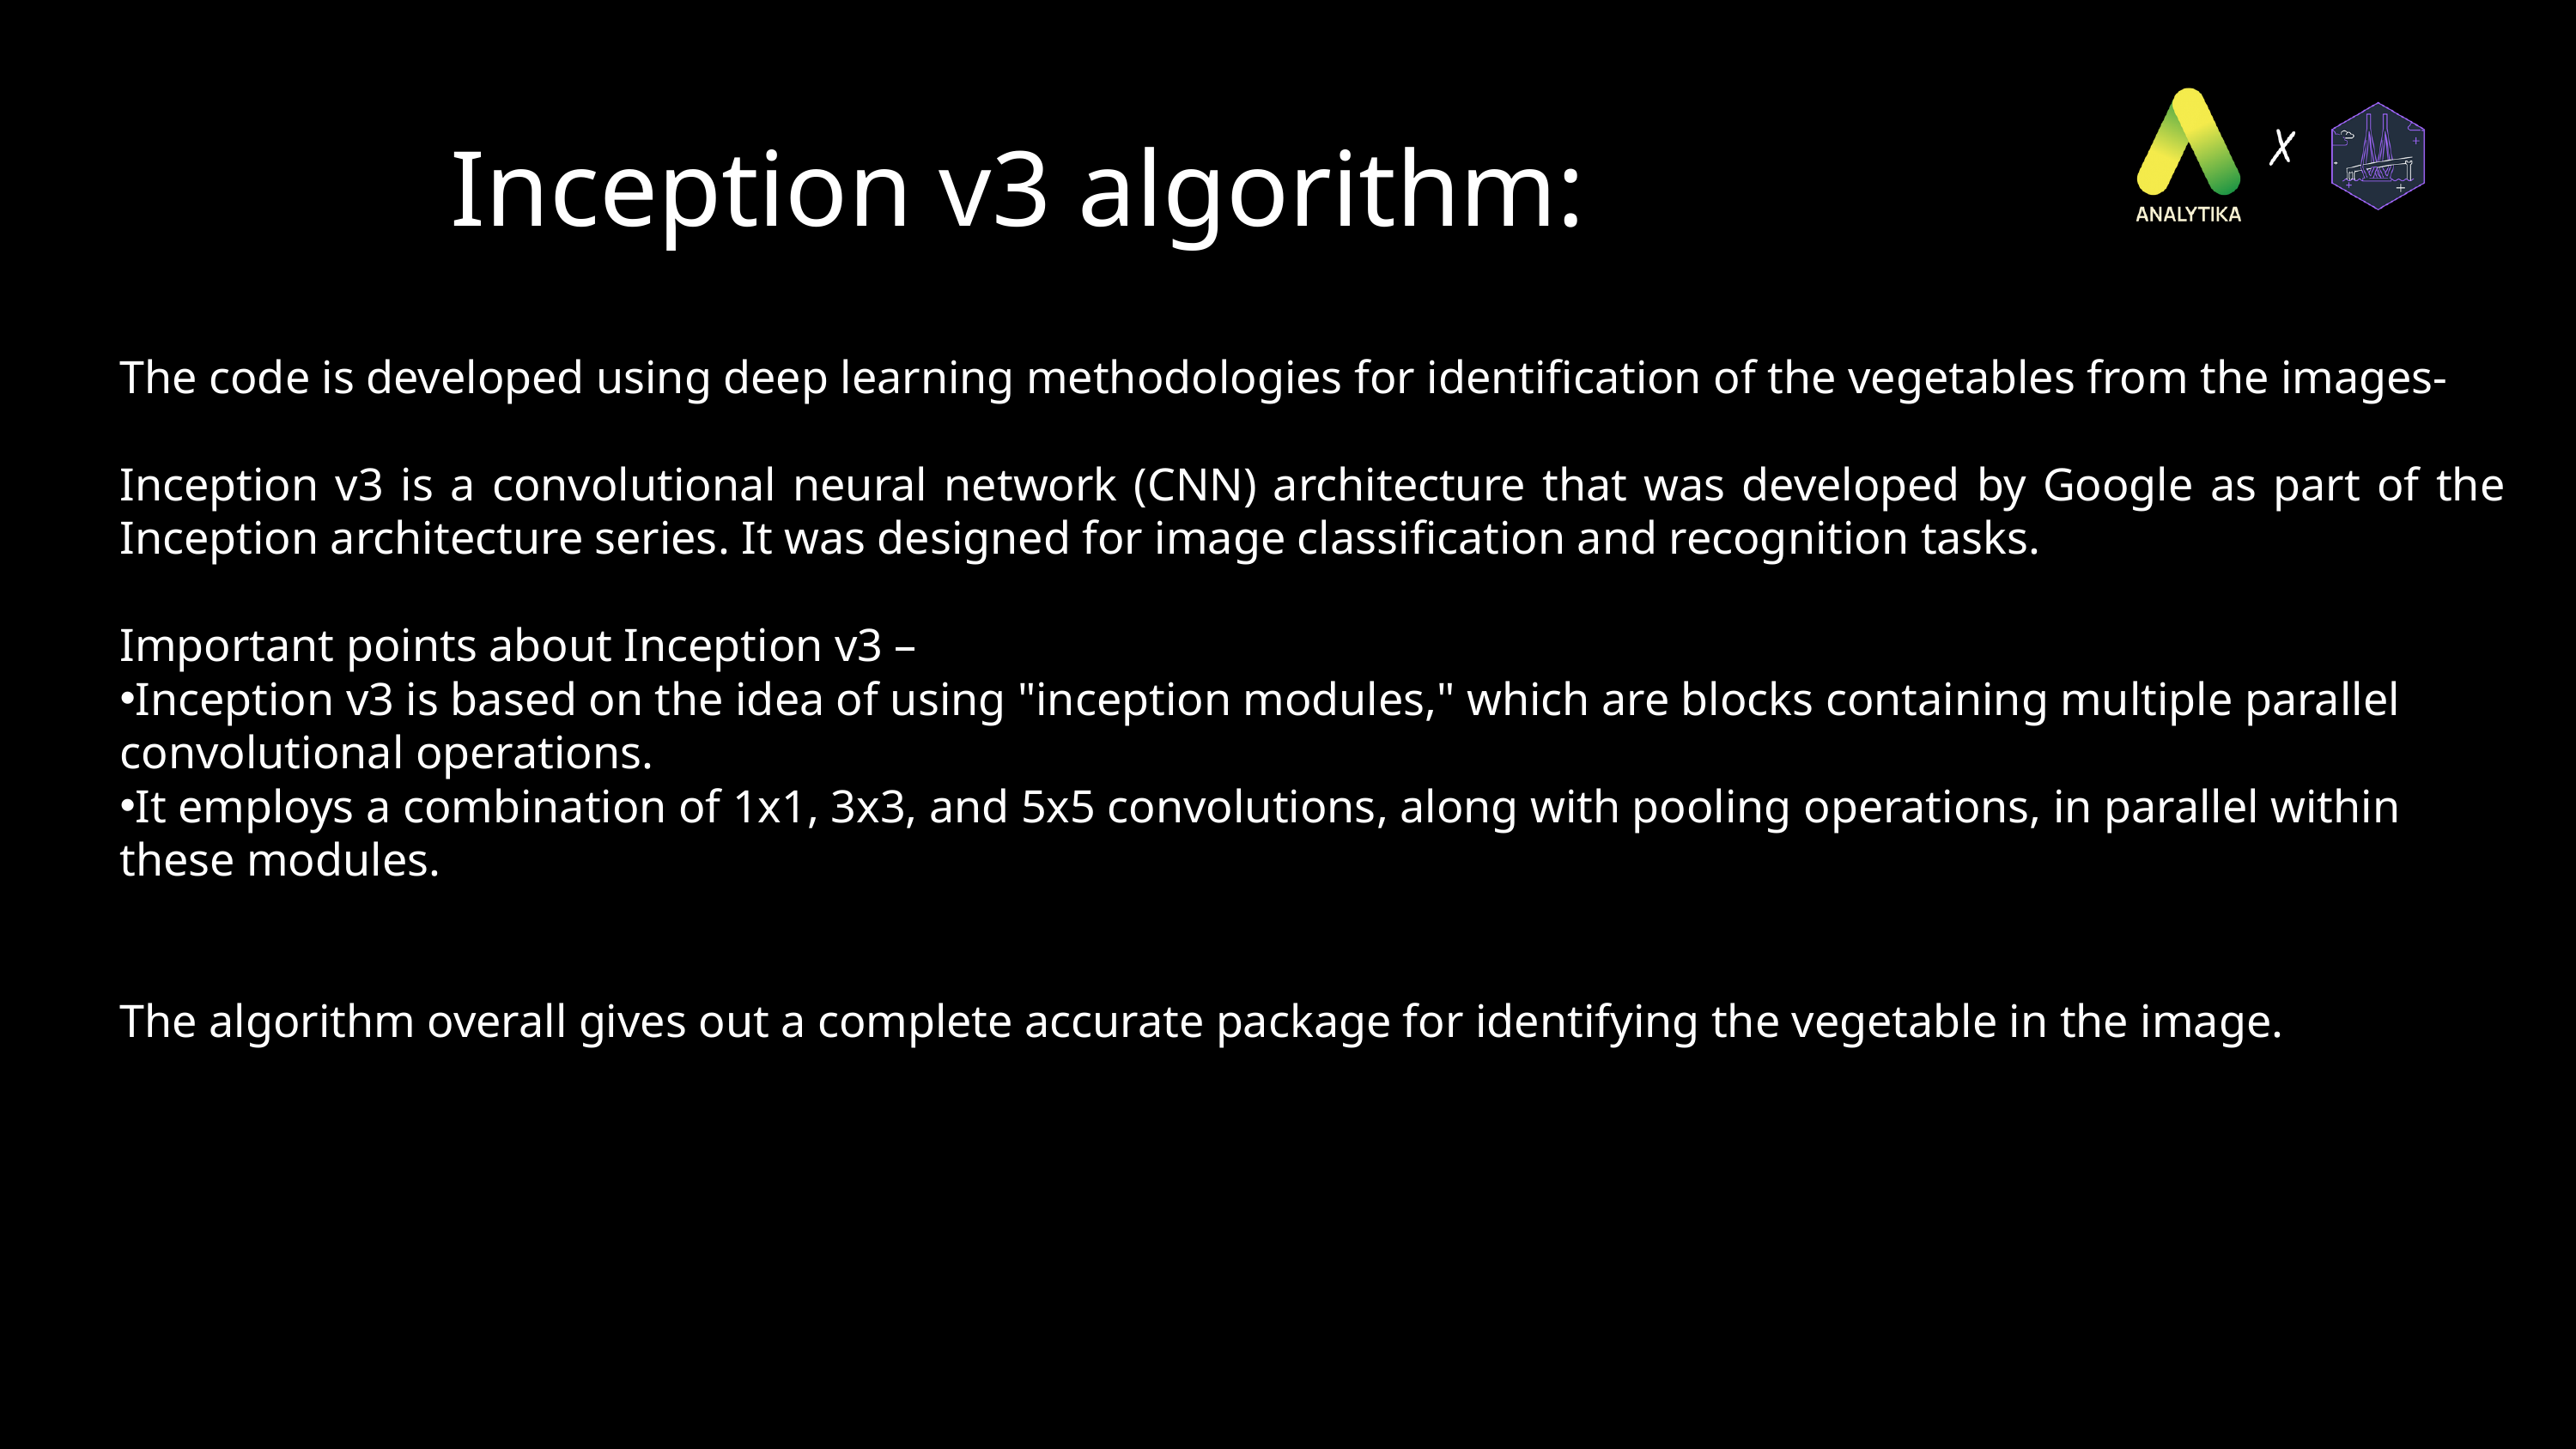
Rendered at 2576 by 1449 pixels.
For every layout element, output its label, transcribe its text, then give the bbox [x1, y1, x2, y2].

text_box The code is developed using deep learning methodologies for identification of the vegetables from the images- Inception v3 is a convolutional neural network (CNN) architecture that was developed by Google as part of the Inception architecture series. It was designed for image classification and recognition tasks. Important points about Inception v3 – Inception v3 is based on the idea of using "inception modules," which are blocks containing multiple parallel convolutional operations. It employs a combination of 1x1, 3x3, and 5x5 convolutions, along with pooling operations, in parallel within these modules. The algorithm overall gives out a complete accurate package for identifying the vegetable in the image. [119, 349, 2507, 1106]
text_box [2117, 82, 2432, 236]
text_box Inception v3 algorithm: [125, 101, 1911, 248]
